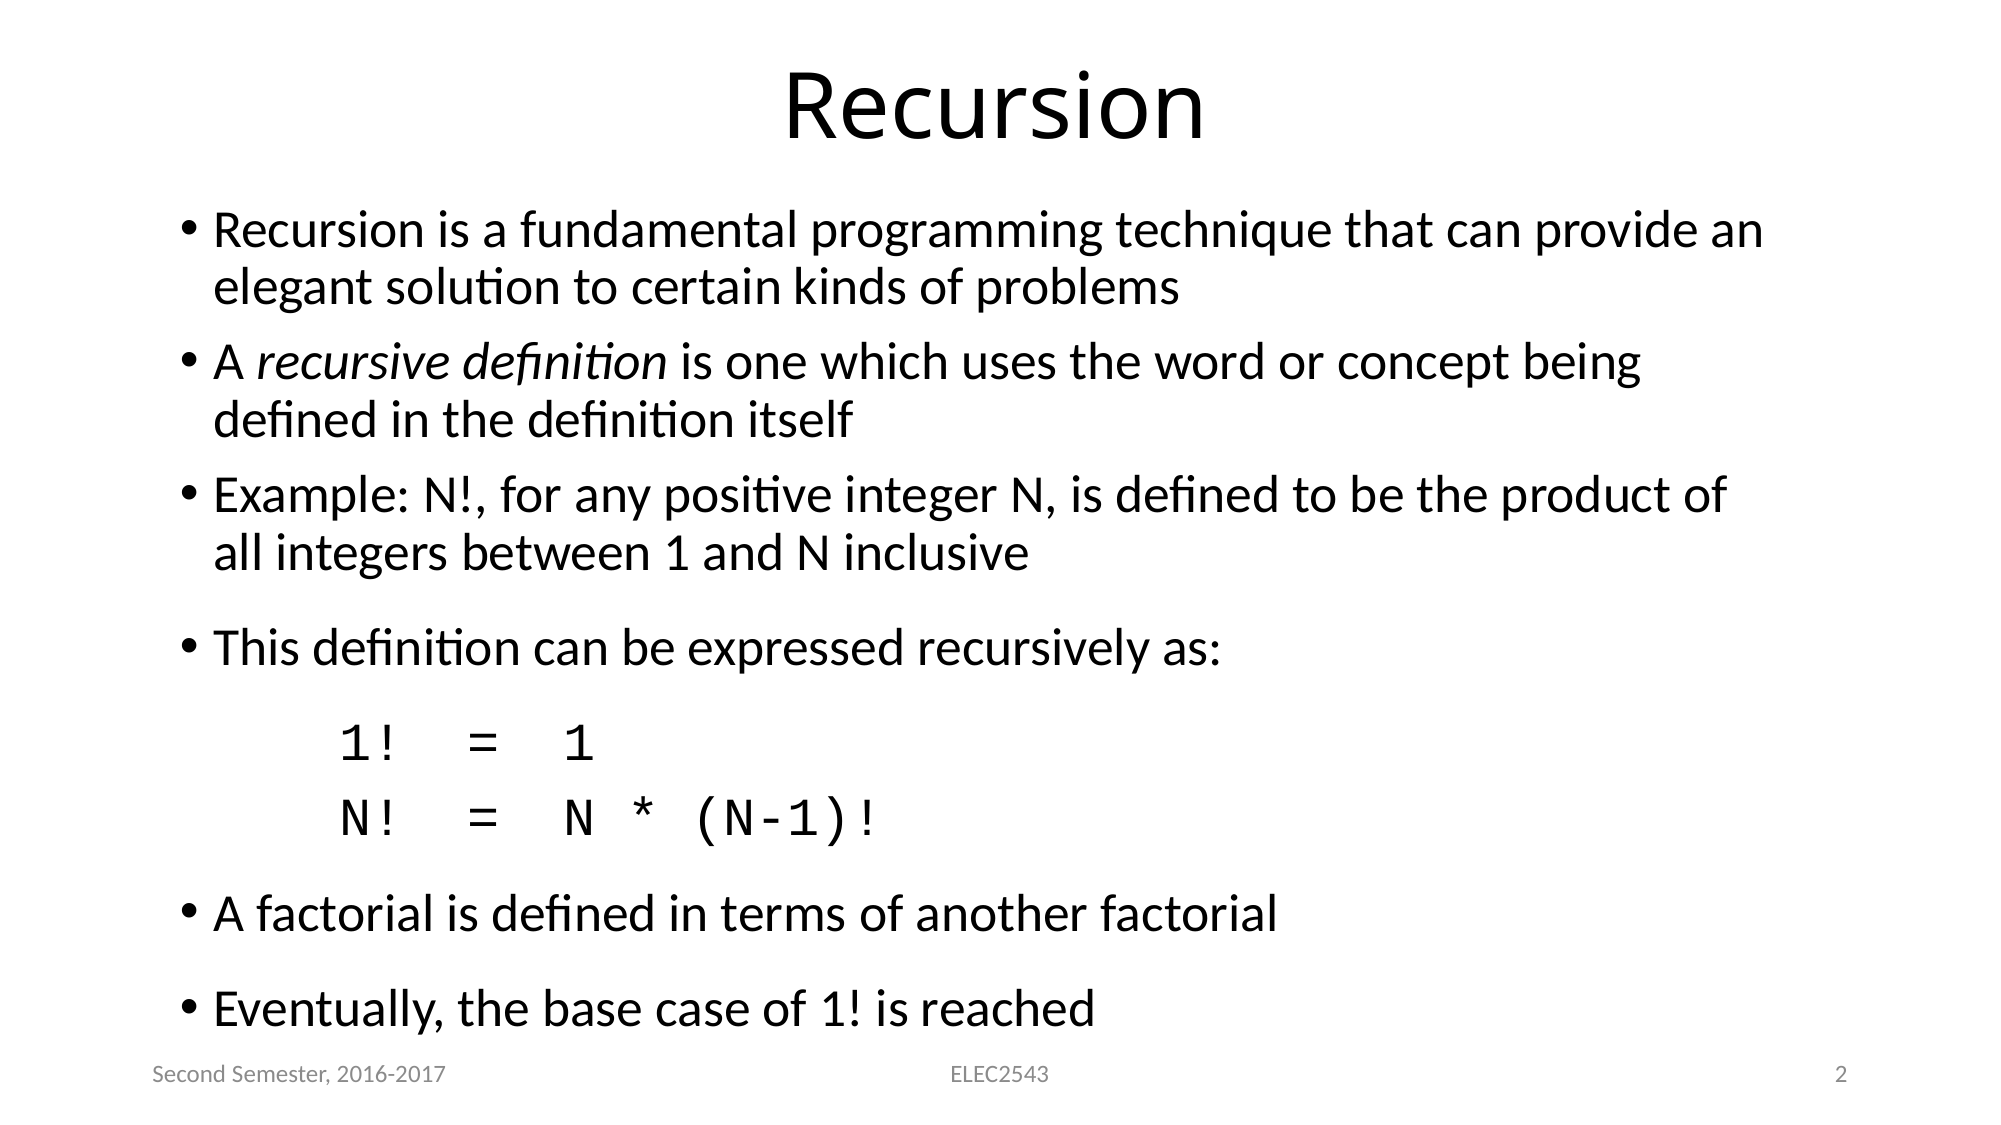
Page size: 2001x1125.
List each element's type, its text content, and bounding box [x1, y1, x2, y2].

footer ELEC2543 [662, 1042, 1338, 1103]
list Recursion is a fundamental programming technique that can provide an elegant solution to certain kinds of problems A recursive definition is one which uses the word or concept being defined in the definition itself Example: N!, for any positive integer N, is defined to be the product of all integers between 1 and N inclusive This definition can be expressed recursively as: 1! = 1 N! = N * (N-1)! A factorial is defined in terms of another factorial Eventually, the base case of 1! is reached [164, 193, 1795, 1047]
slide_number 2 [1412, 1042, 1863, 1103]
title Recursion [132, 0, 1858, 218]
slide_number Second Semester, 2016-2017 [137, 1042, 588, 1103]
